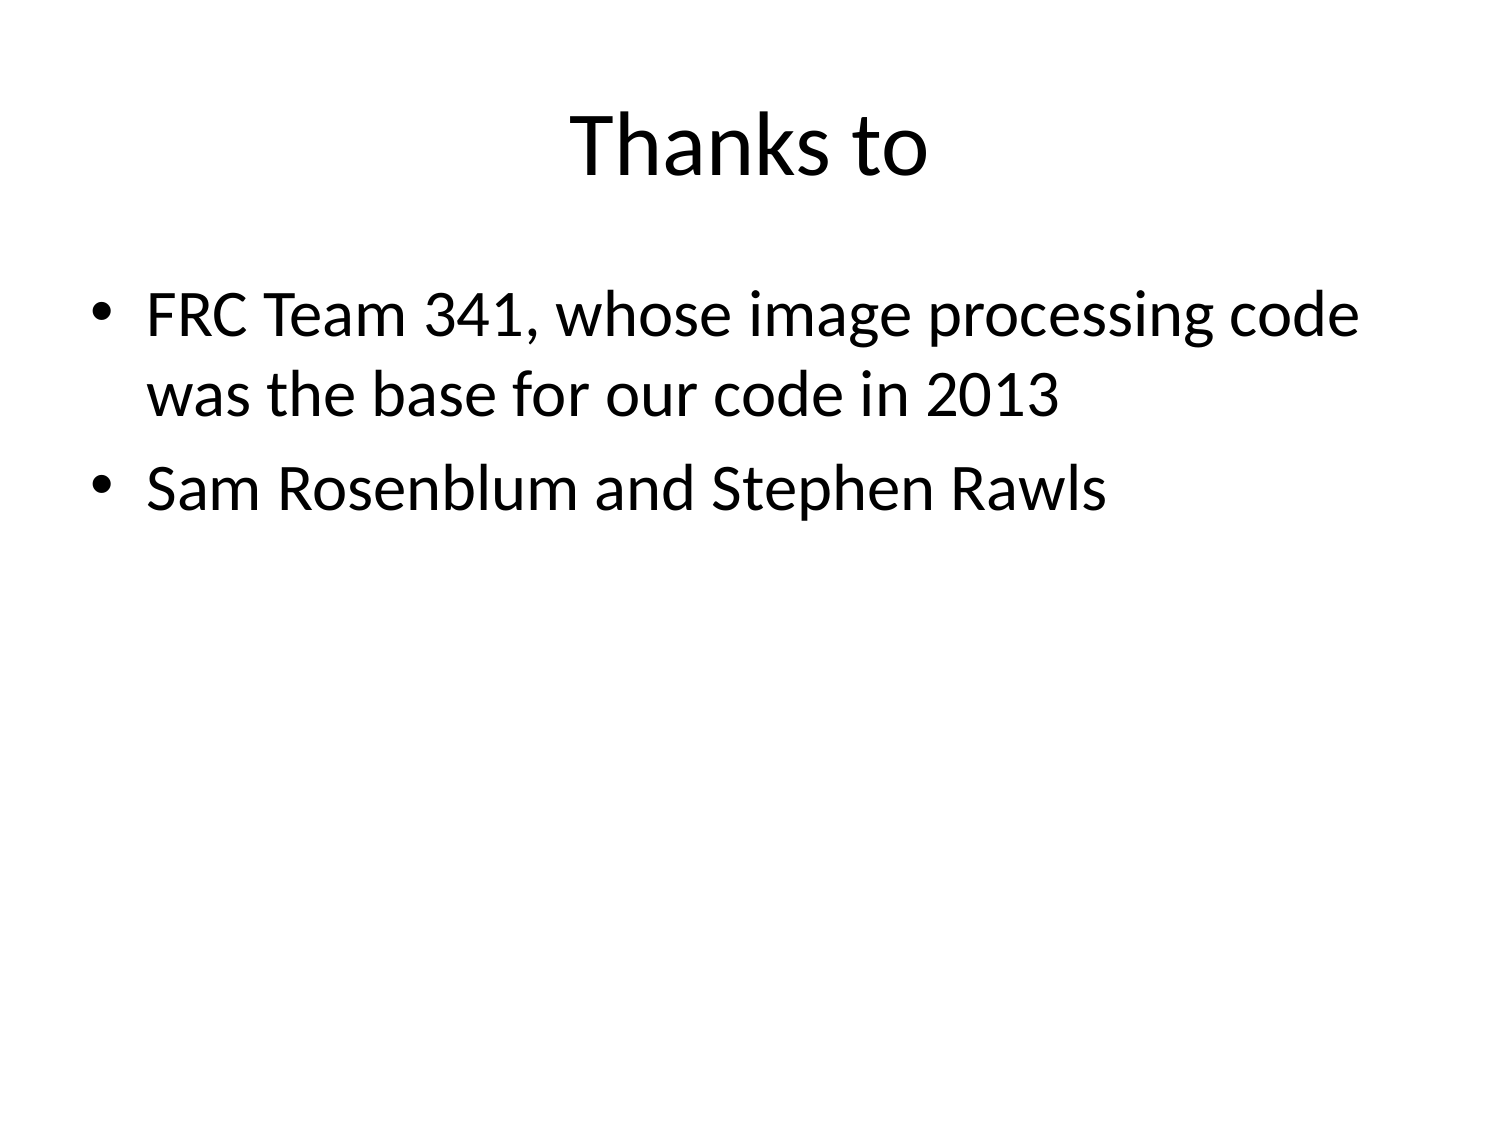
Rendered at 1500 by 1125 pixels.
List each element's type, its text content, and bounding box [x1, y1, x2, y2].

list FRC Team 341, whose image processing code was the base for our code in 2013 Sam Rosenblum and Stephen Rawls [75, 262, 1425, 1005]
title Thanks to [75, 45, 1425, 233]
